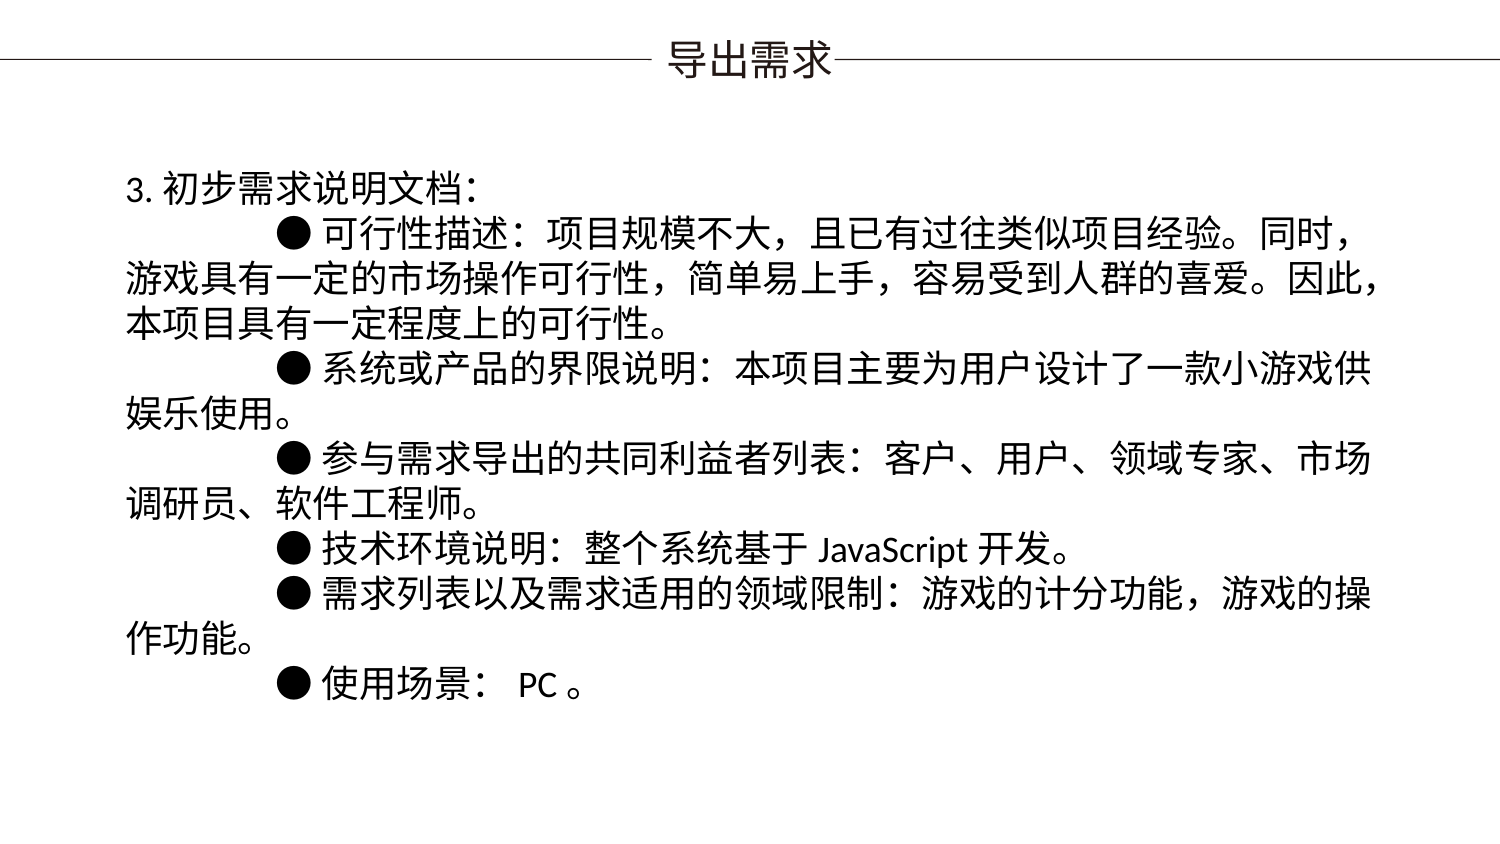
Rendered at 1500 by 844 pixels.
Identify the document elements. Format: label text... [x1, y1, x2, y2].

text_box 导出需求 [651, 26, 849, 92]
text_box 3.初步需求说明文档： ●可行性描述：项目规模不大，且已有过往类似项目经验。同时，游戏具有一定的市场操作可行性，简单易上手，容易受到人群的喜爱。因此，本项目具有一定程度上的可行性。 ●系统或产品的界限说明：本项目主要为用户设计了一款小游戏供娱乐使用。 ●参与需求导出的共同利益者列表：客户、用户、领域专家、市场调研员、软件工程师。 ●技术环境说明：整个系统基于JavaScript开发。 ●需求列表以及需求适用的领域限制：游戏的计分功能，游戏的操作功能。 ●使用场景：PC。 [110, 157, 1390, 713]
